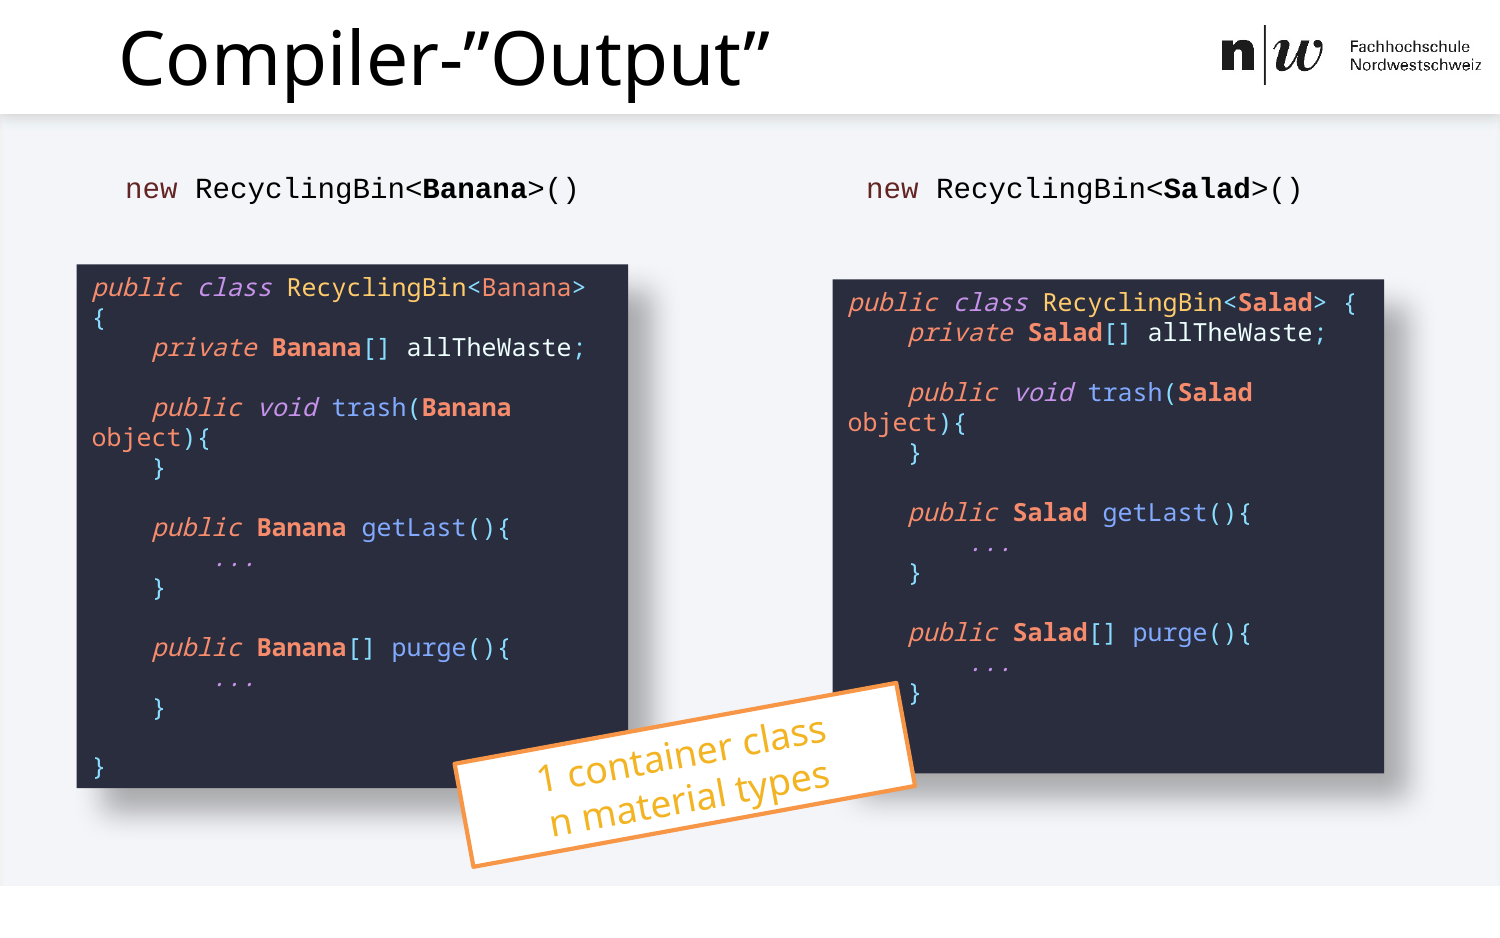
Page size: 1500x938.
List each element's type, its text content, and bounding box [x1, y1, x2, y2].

text_box new RecyclingBin<Salad>() [808, 161, 1361, 212]
picture [0, 114, 1500, 886]
picture [1425, 25, 1481, 85]
text_box 1 container class n material types [452, 680, 918, 869]
title Compiler-”Output” [103, 8, 1425, 103]
text_box public class RecyclingBin<Salad> { private Salad[] allTheWaste; public void trash(Salad object){ } public Salad getLast(){ ... } public Salad[] purge(){ ... } } [832, 279, 1385, 774]
text_box new RecyclingBin<Banana>() [76, 161, 629, 212]
text_box public class RecyclingBin<Banana> { private Banana[] allTheWaste; public void trash(Banana object){ } public Banana getLast(){ ... } public Banana[] purge(){ ... } } [76, 264, 629, 789]
